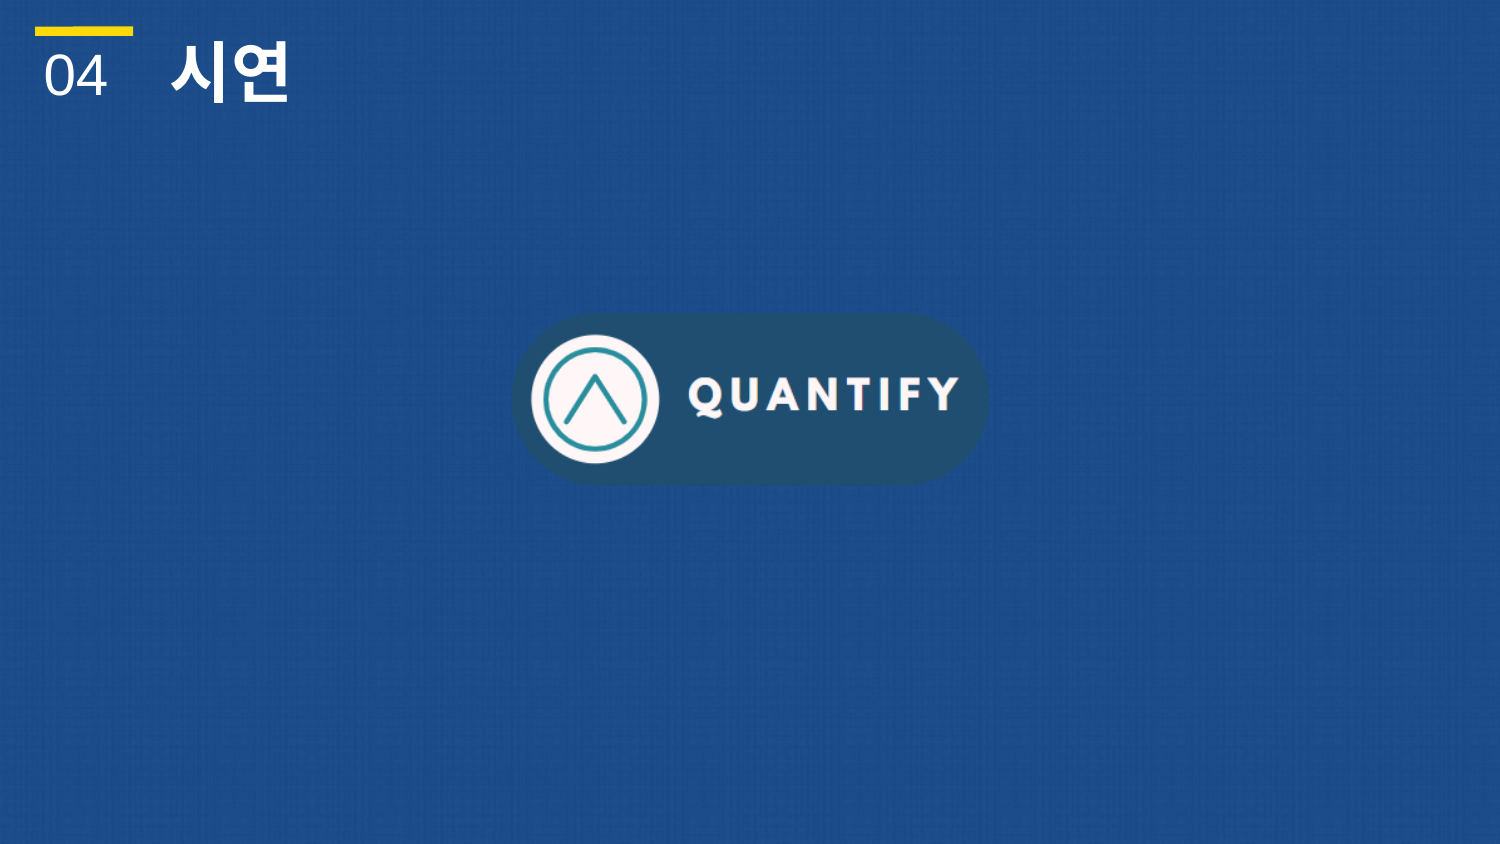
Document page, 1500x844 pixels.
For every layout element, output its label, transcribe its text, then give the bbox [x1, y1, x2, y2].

text_box 04 [28, 28, 156, 115]
picture [0, 0, 1500, 844]
text_box 시연 [154, 28, 1407, 114]
